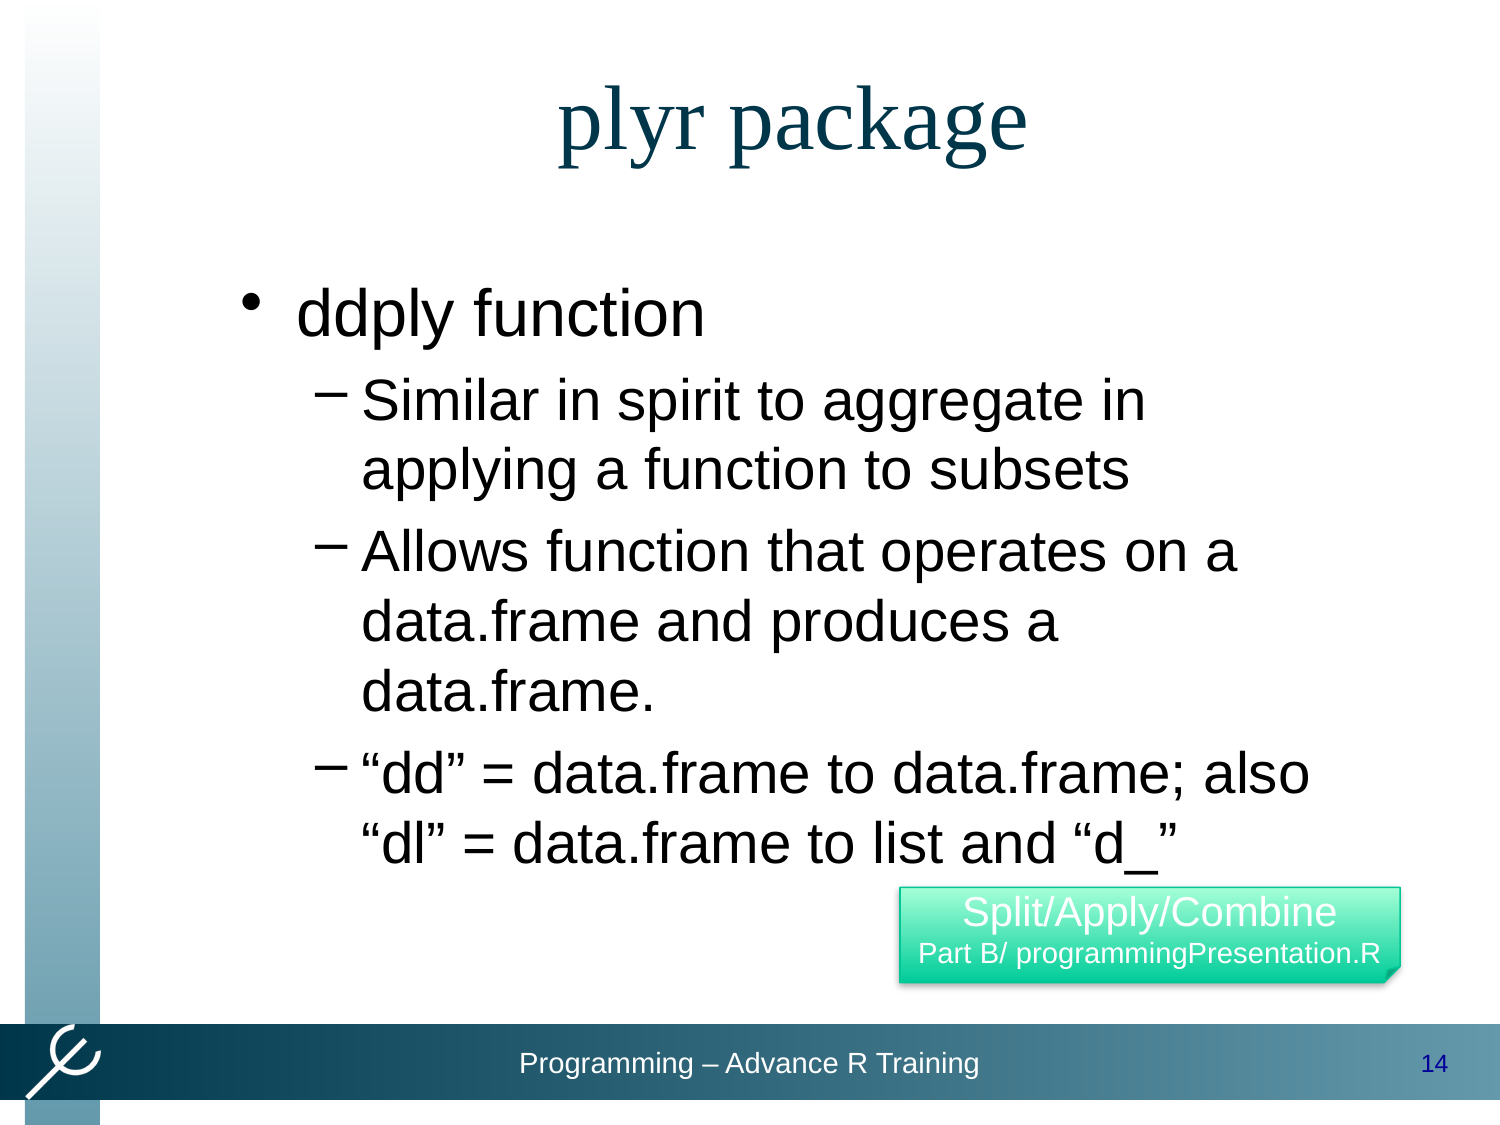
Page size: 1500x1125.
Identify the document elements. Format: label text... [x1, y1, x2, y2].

list ddply function Similar in spirit to aggregate in applying a function to subsets Allows function that operates on a data.frame and produces a data.frame. “dd” = data.frame to data.frame; also “dl” = data.frame to list and “d_” [225, 262, 1338, 975]
picture [27, 1024, 101, 1100]
text_box Split/Apply/Combine Part B/ programmingPresentation.R [899, 886, 1401, 984]
title plyr package [150, 50, 1438, 175]
